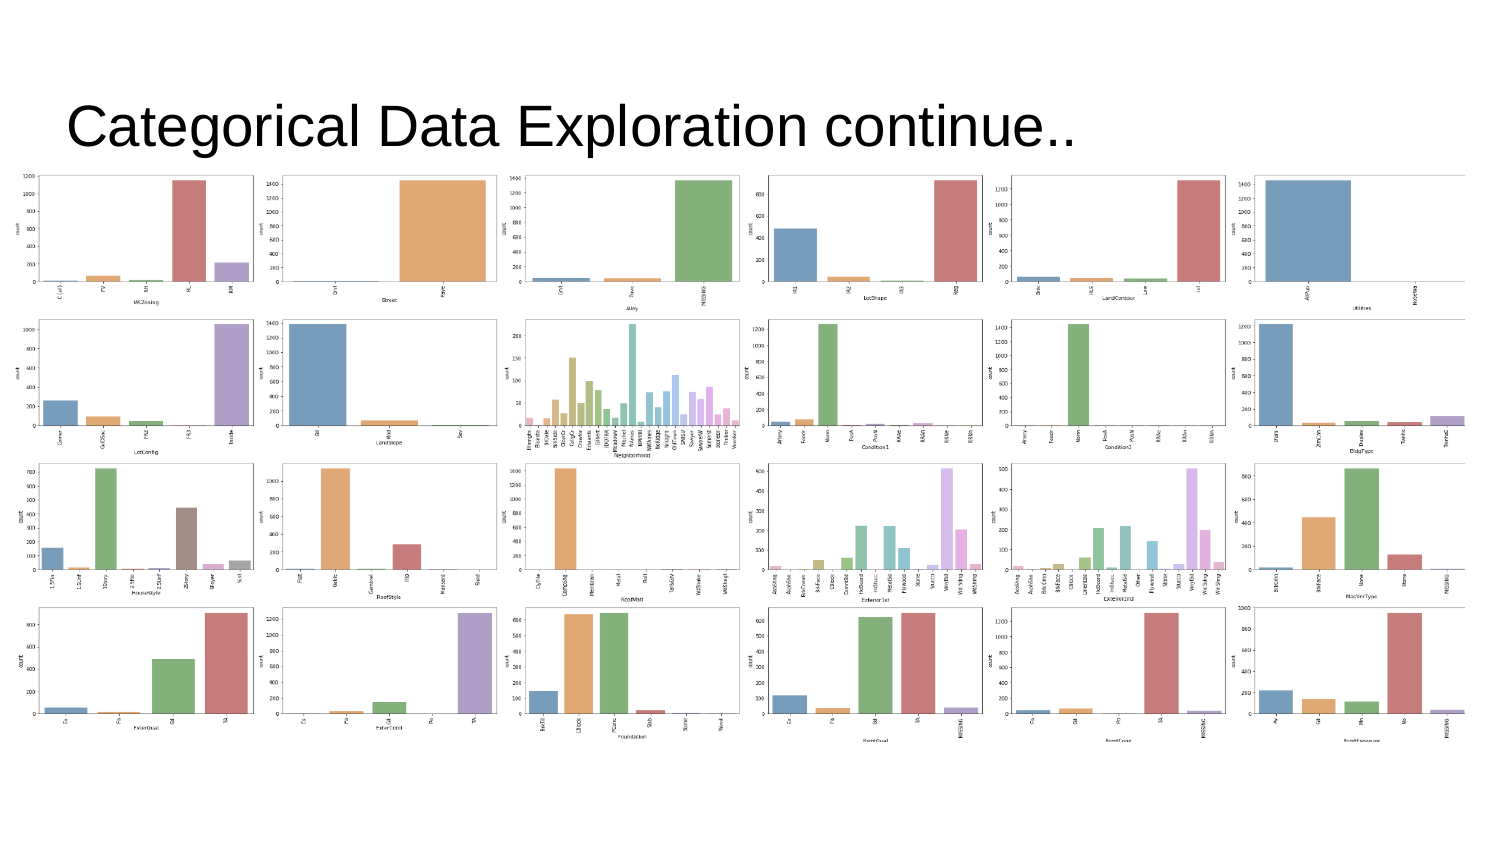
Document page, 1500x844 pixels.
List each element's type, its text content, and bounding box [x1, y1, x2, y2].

picture [0, 166, 1465, 743]
title Categorical Data Exploration continue.. [51, 72, 1449, 165]
